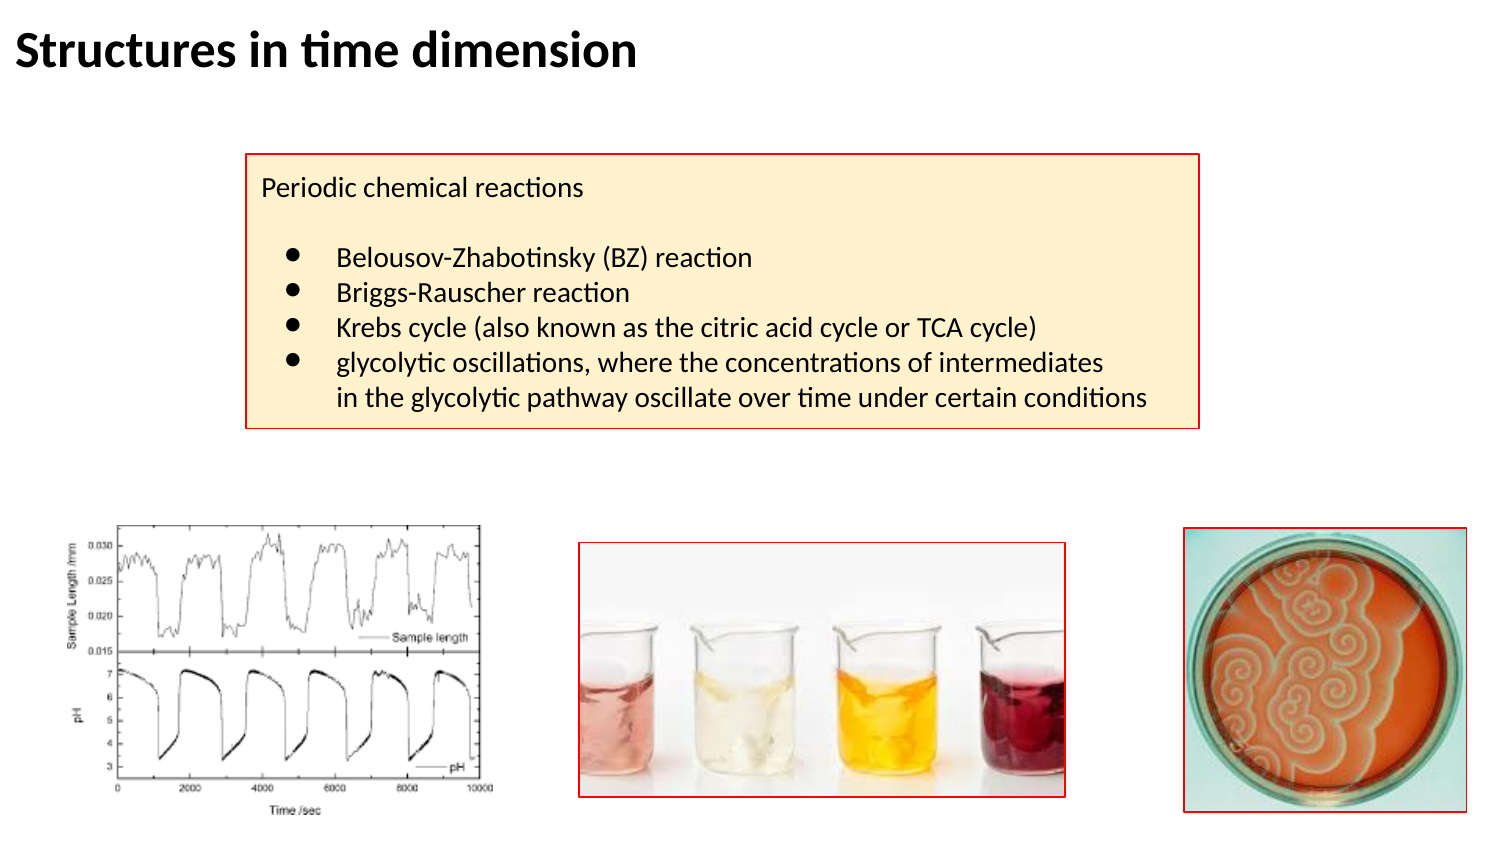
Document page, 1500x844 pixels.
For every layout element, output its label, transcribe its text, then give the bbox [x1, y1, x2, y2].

picture [579, 543, 1065, 797]
picture [1184, 528, 1467, 812]
text_box Structures in time dimension [0, 0, 695, 93]
picture [67, 525, 493, 815]
text_box Periodic chemical reactions Belousov-Zhabotinsky (BZ) reaction Briggs-Rauscher reaction Krebs cycle (also known as the citric acid cycle or TCA cycle) glycolytic oscillations, where the concentrations of intermediates in the glycolytic pathway oscillate over time under certain conditions [246, 153, 1199, 429]
